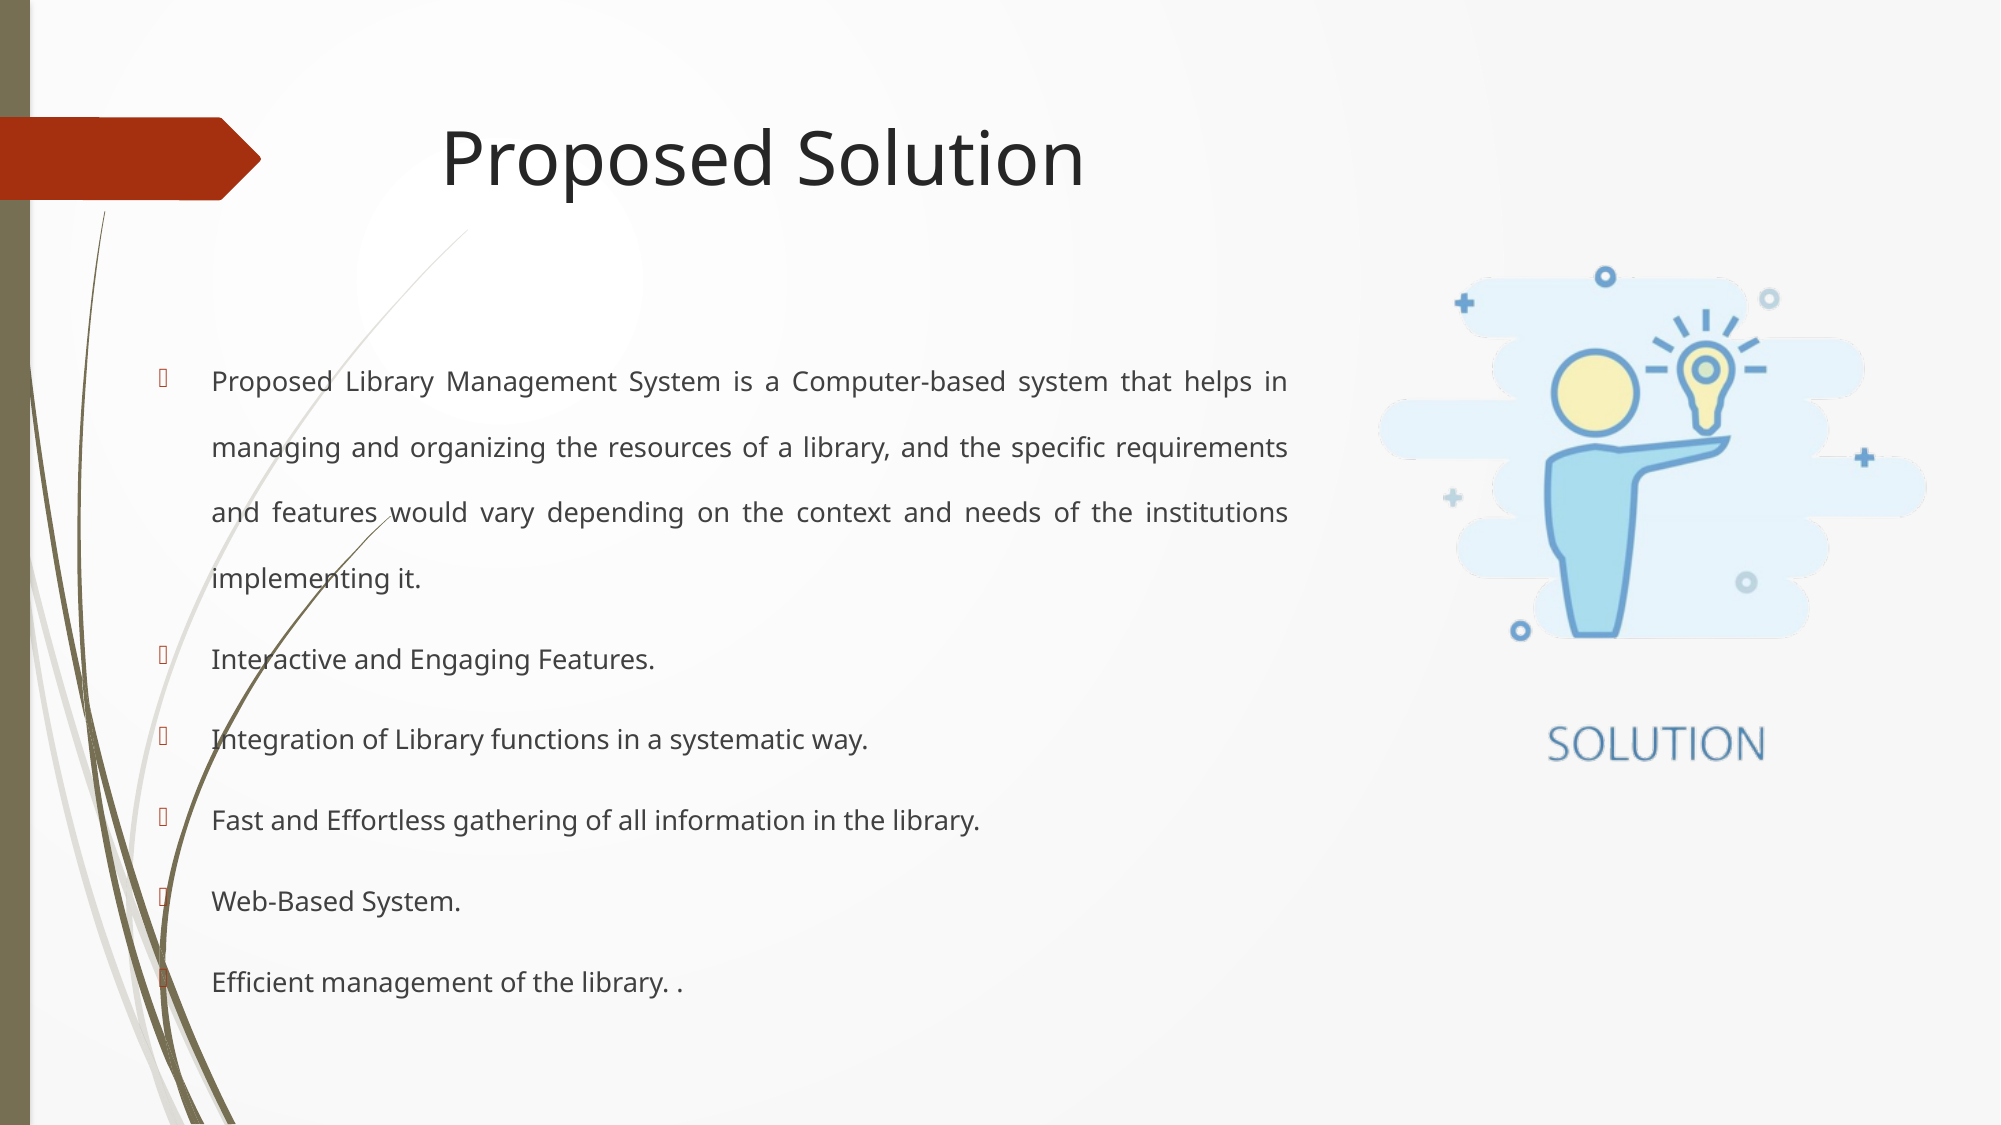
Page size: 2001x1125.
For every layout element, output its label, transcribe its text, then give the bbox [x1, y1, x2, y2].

picture [1374, 70, 1929, 911]
title Proposed Solution [425, 102, 1370, 313]
list Proposed Library Management System is a Computer-based system that helps in managing and organizing the resources of a library, and the specific requirements and features would vary depending on the context and needs of the institutions implementing it. Interactive and Engaging Features. Integration of Library functions in a systematic way. Fast and Effortless gathering of all information in the library. Web-Based System. Efficient management of the library. . [143, 324, 1305, 1013]
